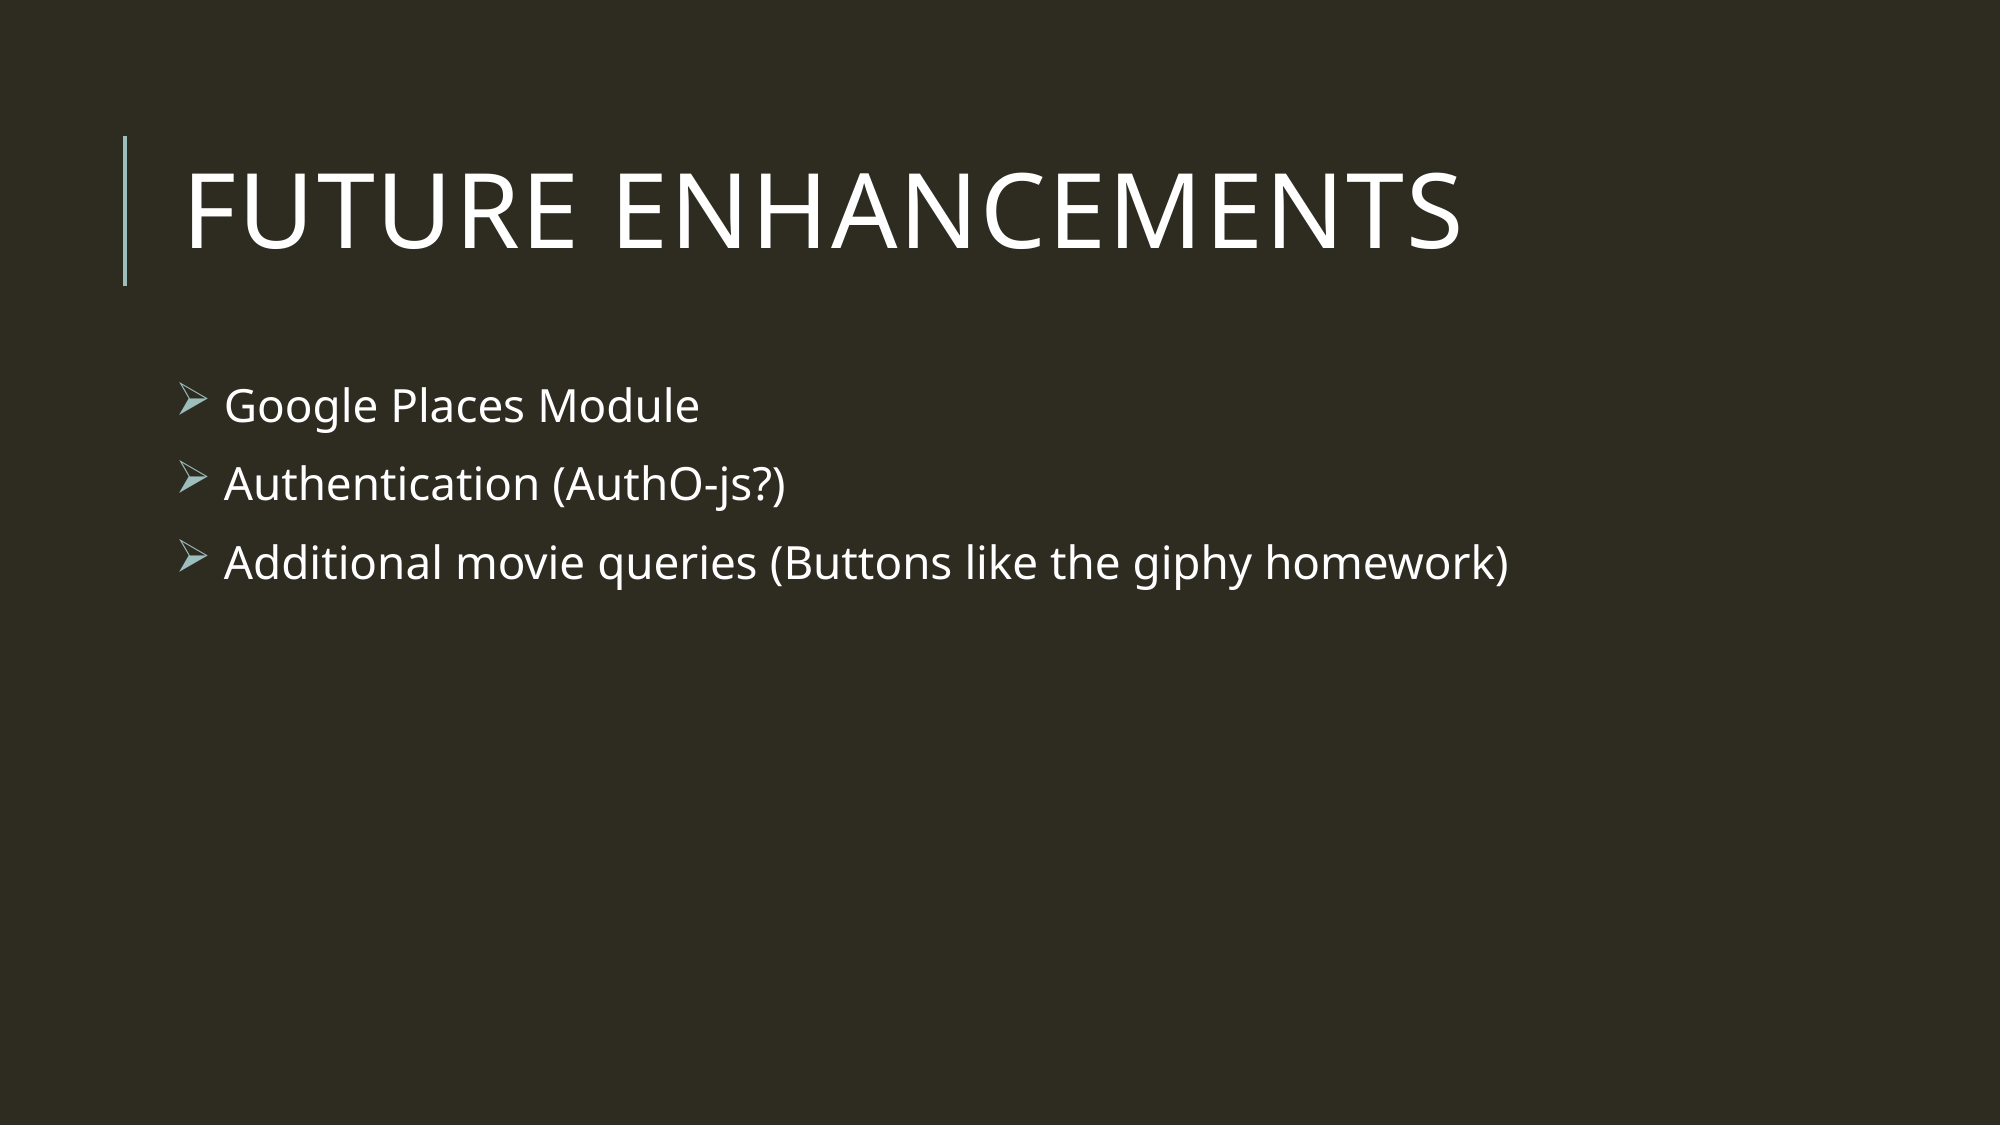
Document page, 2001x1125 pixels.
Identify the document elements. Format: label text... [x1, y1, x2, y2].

list Google Places Module Authentication (AuthO-js?) Additional movie queries (Buttons like the giphy homework) [168, 375, 1763, 1035]
title Future Enhancements [168, 96, 1763, 342]
